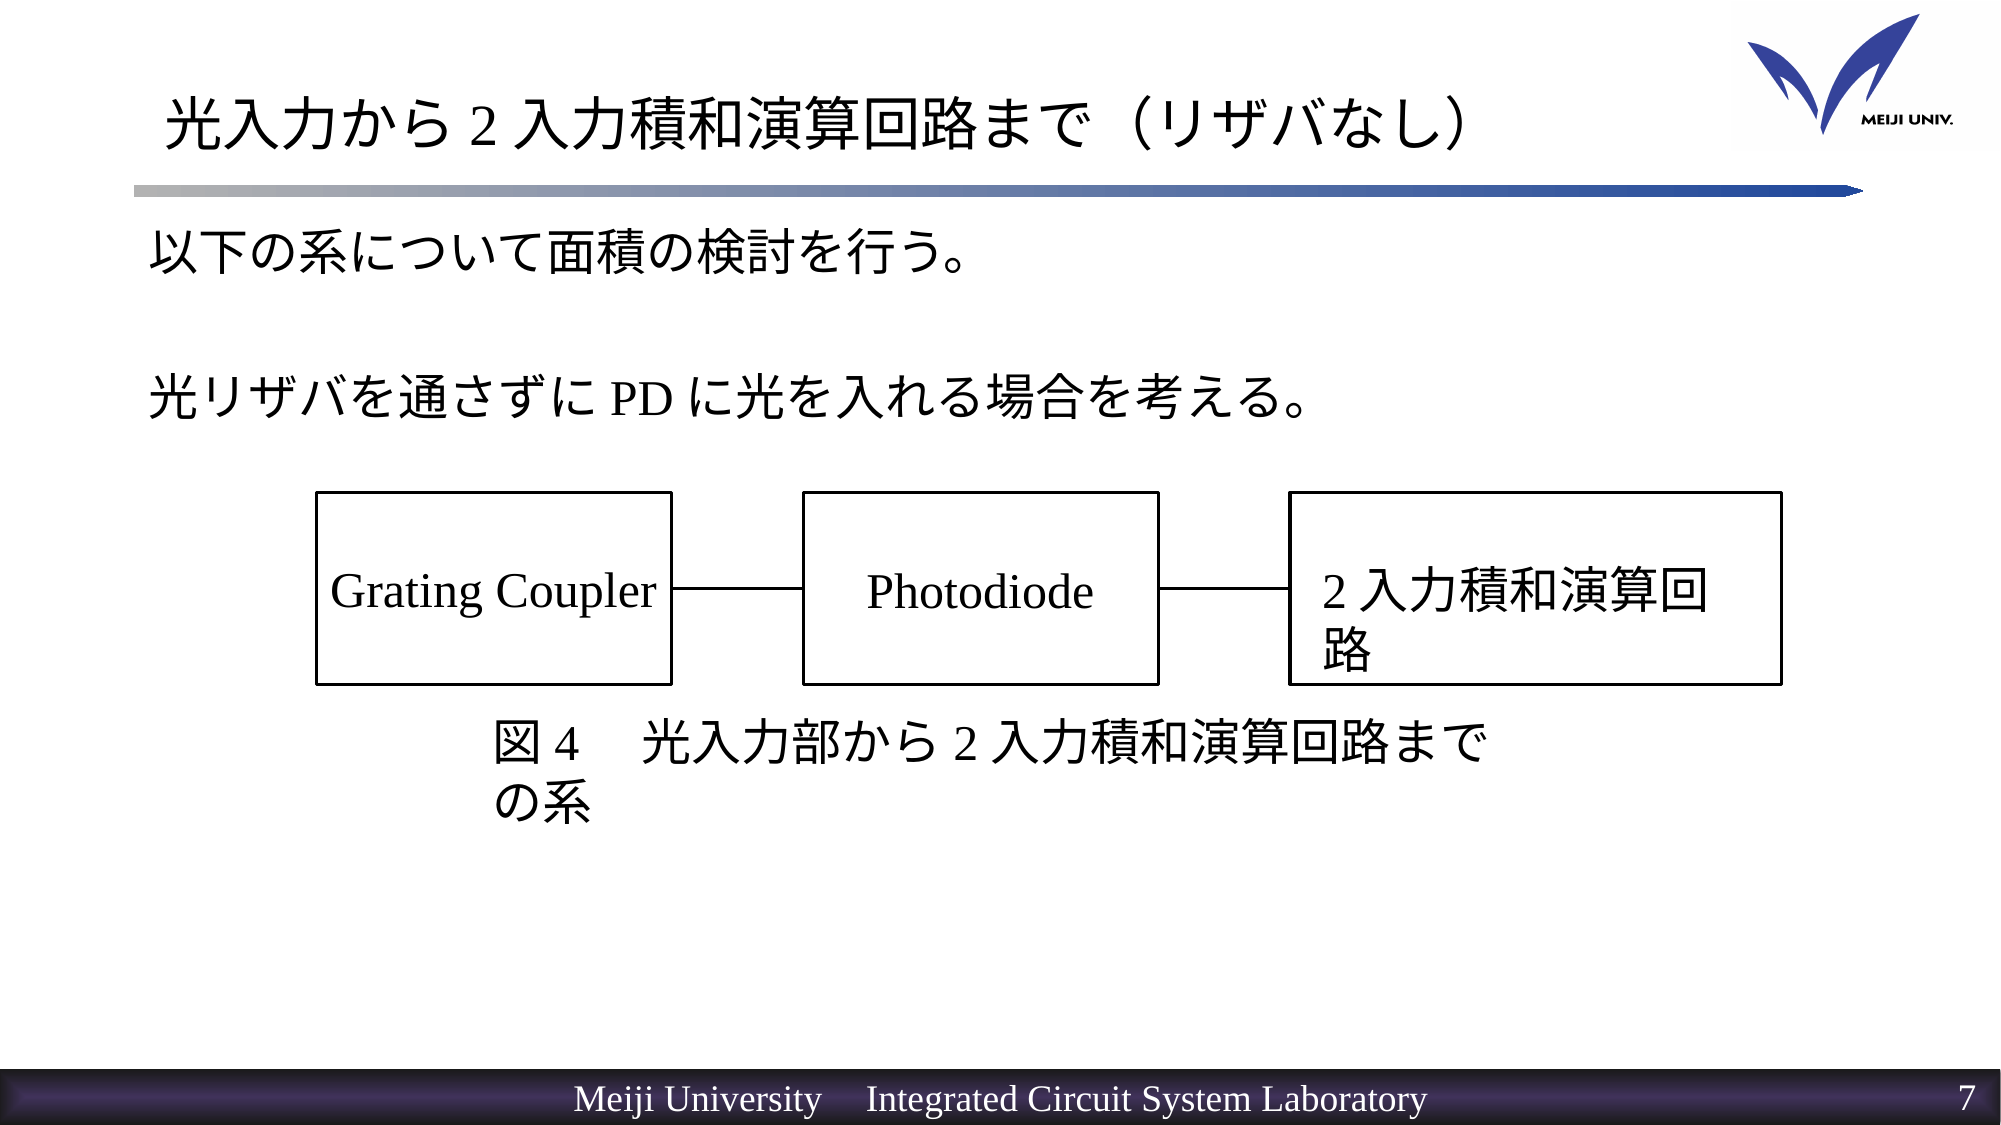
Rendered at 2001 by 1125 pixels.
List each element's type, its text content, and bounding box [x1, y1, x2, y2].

text_box [316, 626, 672, 685]
title 光入力から2入力積和演算回路まで（リザバなし） [149, 42, 1845, 202]
text_box [803, 492, 1159, 685]
text_box 図4 光入力部から2入力積和演算回路までの系 [477, 702, 1523, 785]
text_box [316, 492, 672, 550]
text_box 2入力積和演算回路 [1307, 551, 1765, 687]
text_box Grating Coupler [315, 550, 686, 626]
picture [1731, 1, 2000, 151]
list 以下の系について面積の検討を行う。 光リザバを通さずにPDに光を入れる場合を考える。 [133, 212, 1846, 997]
text_box Photodiode [851, 551, 1110, 627]
text_box [1289, 492, 1782, 685]
